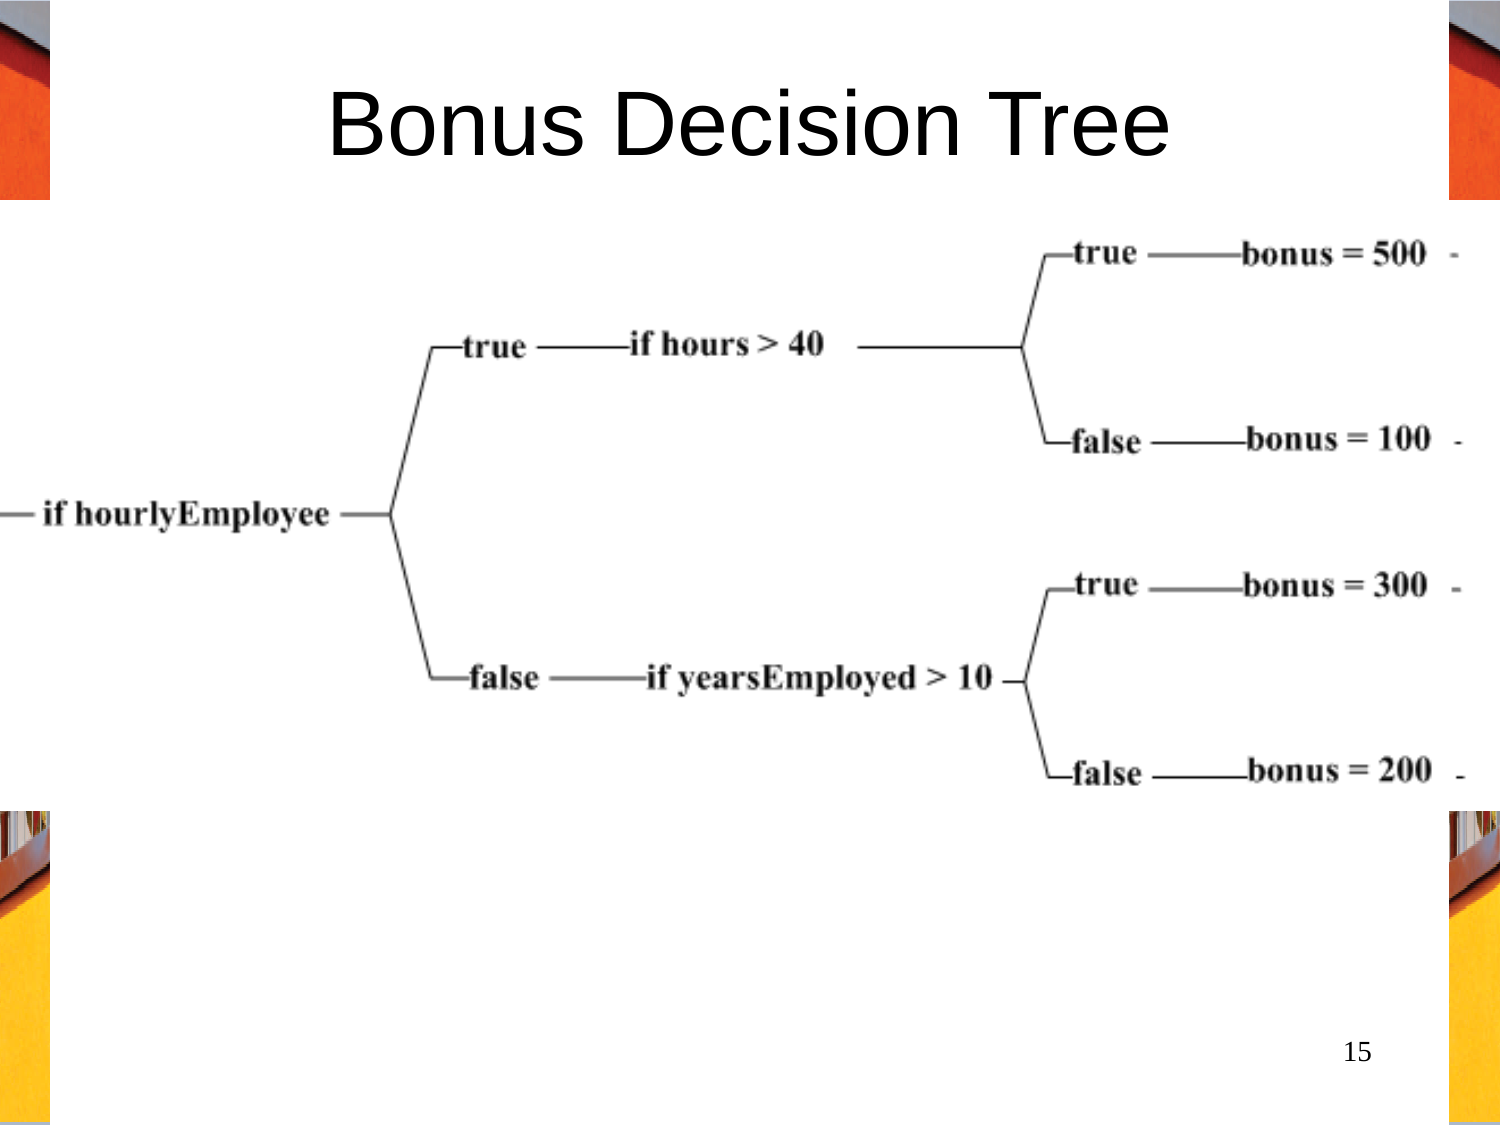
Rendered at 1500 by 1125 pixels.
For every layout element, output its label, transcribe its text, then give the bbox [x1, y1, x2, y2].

slide_number 15 [1074, 1024, 1388, 1101]
picture [0, 0, 1500, 1125]
title Bonus Decision Tree [112, 24, 1388, 198]
